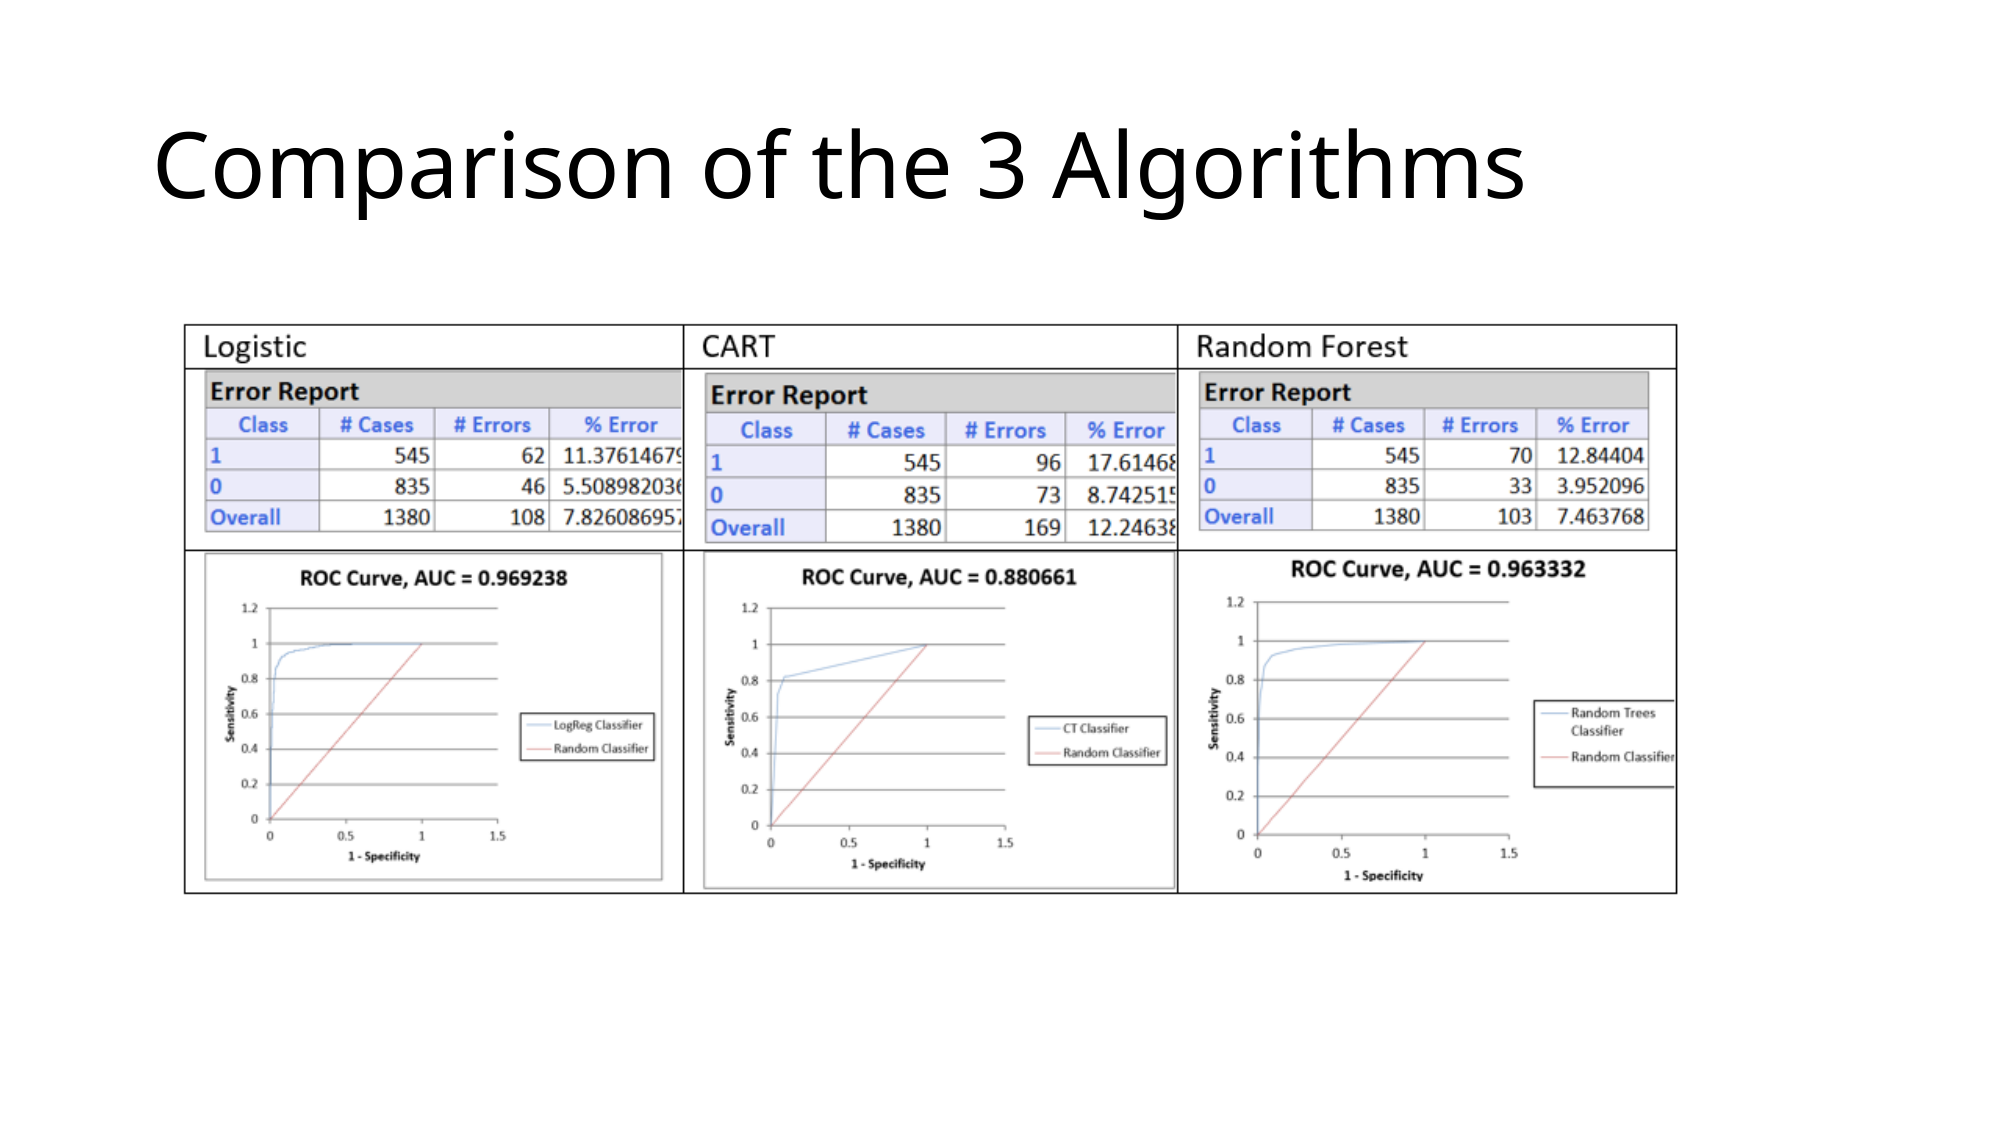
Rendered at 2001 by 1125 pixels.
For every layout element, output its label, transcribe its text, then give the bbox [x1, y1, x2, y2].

list [137, 299, 1863, 1014]
title Comparison of the 3 Algorithms [137, 59, 1863, 278]
picture [178, 315, 1687, 910]
